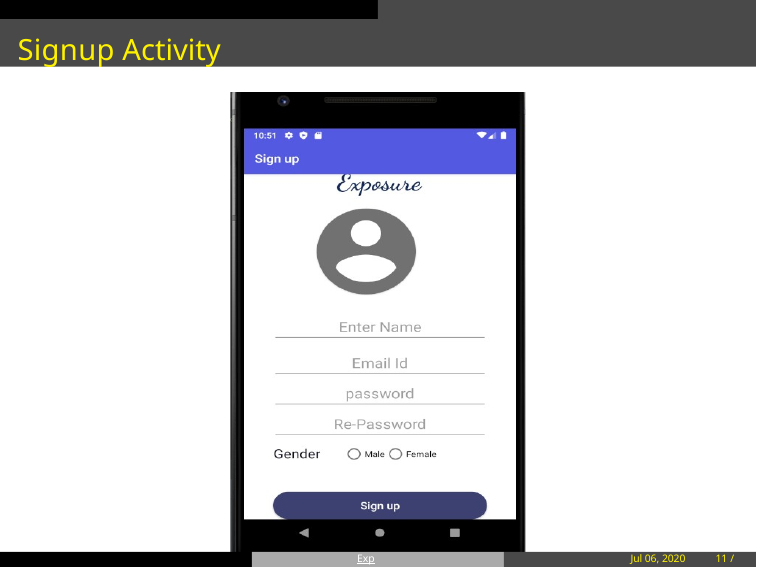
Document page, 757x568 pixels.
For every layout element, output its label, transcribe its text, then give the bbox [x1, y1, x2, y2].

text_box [0, 91, 757, 568]
text_box Signup Activity [0, 19, 756, 67]
